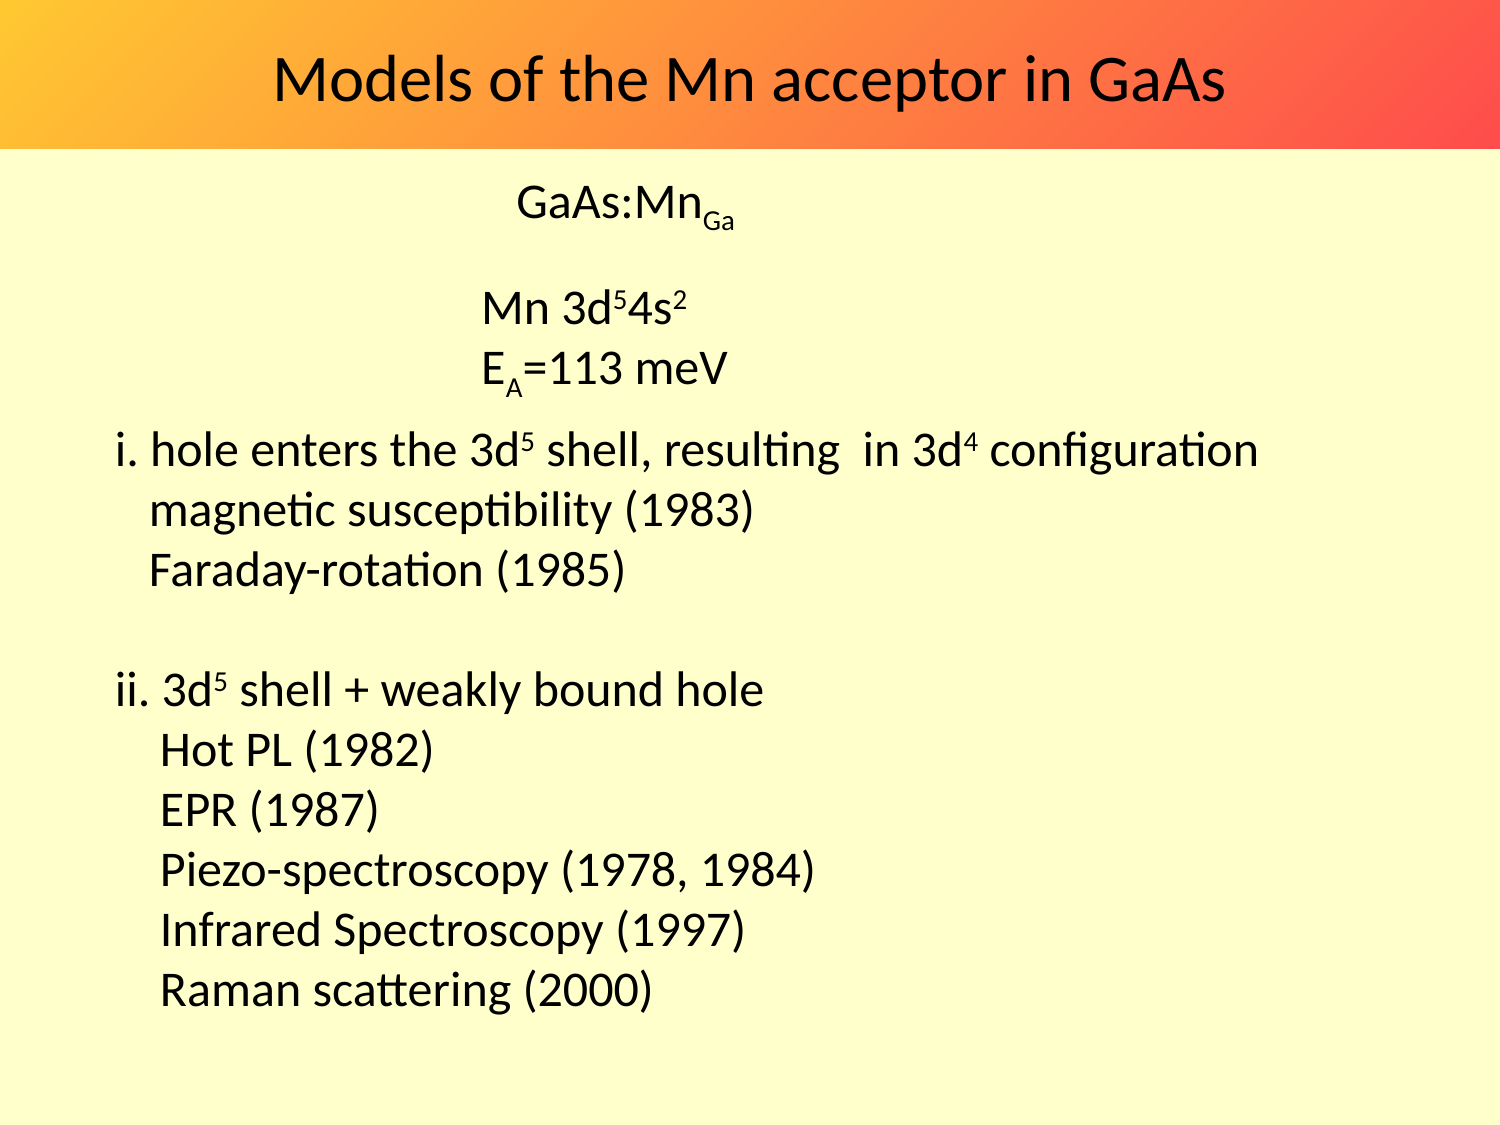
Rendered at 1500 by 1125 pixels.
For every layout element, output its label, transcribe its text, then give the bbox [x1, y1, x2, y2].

text_box GaAs:MnGa [501, 160, 751, 244]
text_box Mn 3d54s2 EA=113 meV [466, 267, 750, 411]
text_box i. hole enters the 3d5 shell, resulting in 3d4 configuration magnetic susceptibility (1983) Faraday-rotation (1985) ii. 3d5 shell + weakly bound hole Hot PL (1982) EPR (1987) Piezo-spectroscopy (1978, 1984) Infrared Spectroscopy (1997) Raman scattering (2000) [100, 408, 1365, 1024]
title Models of the Mn acceptor in GaAs [0, 0, 1500, 149]
